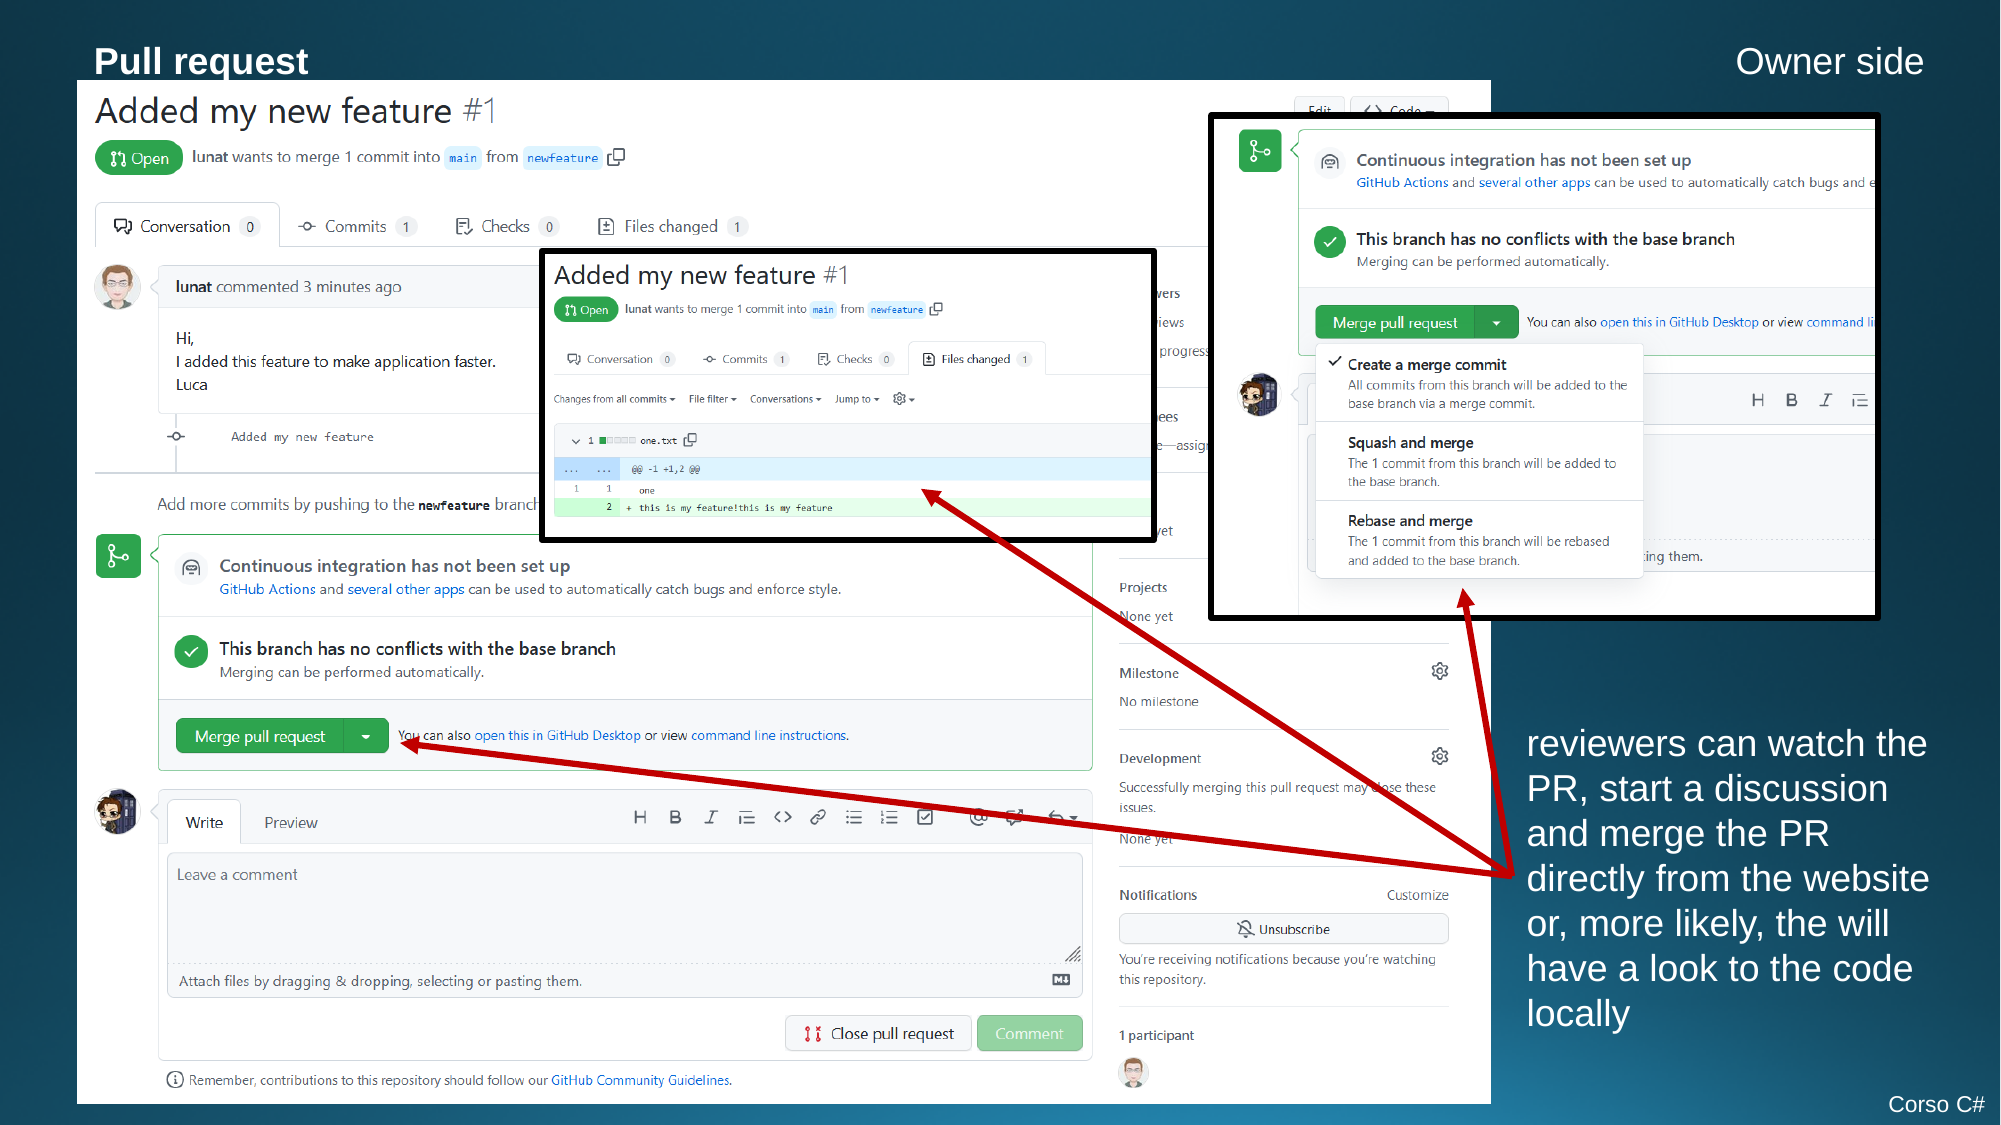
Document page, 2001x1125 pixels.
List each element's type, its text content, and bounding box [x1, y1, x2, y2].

picture [0, 0, 2001, 1125]
text_box Pull request [79, 29, 324, 80]
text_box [920, 488, 1512, 878]
text_box reviewers can watch the PR, start a discussion and merge the PR directly from the website or, more likely, the will have a look to the code locally [1511, 711, 1972, 1041]
text_box Corso C# [0, 1082, 2000, 1125]
text_box Owner side [1434, 29, 1940, 89]
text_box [399, 742, 920, 878]
